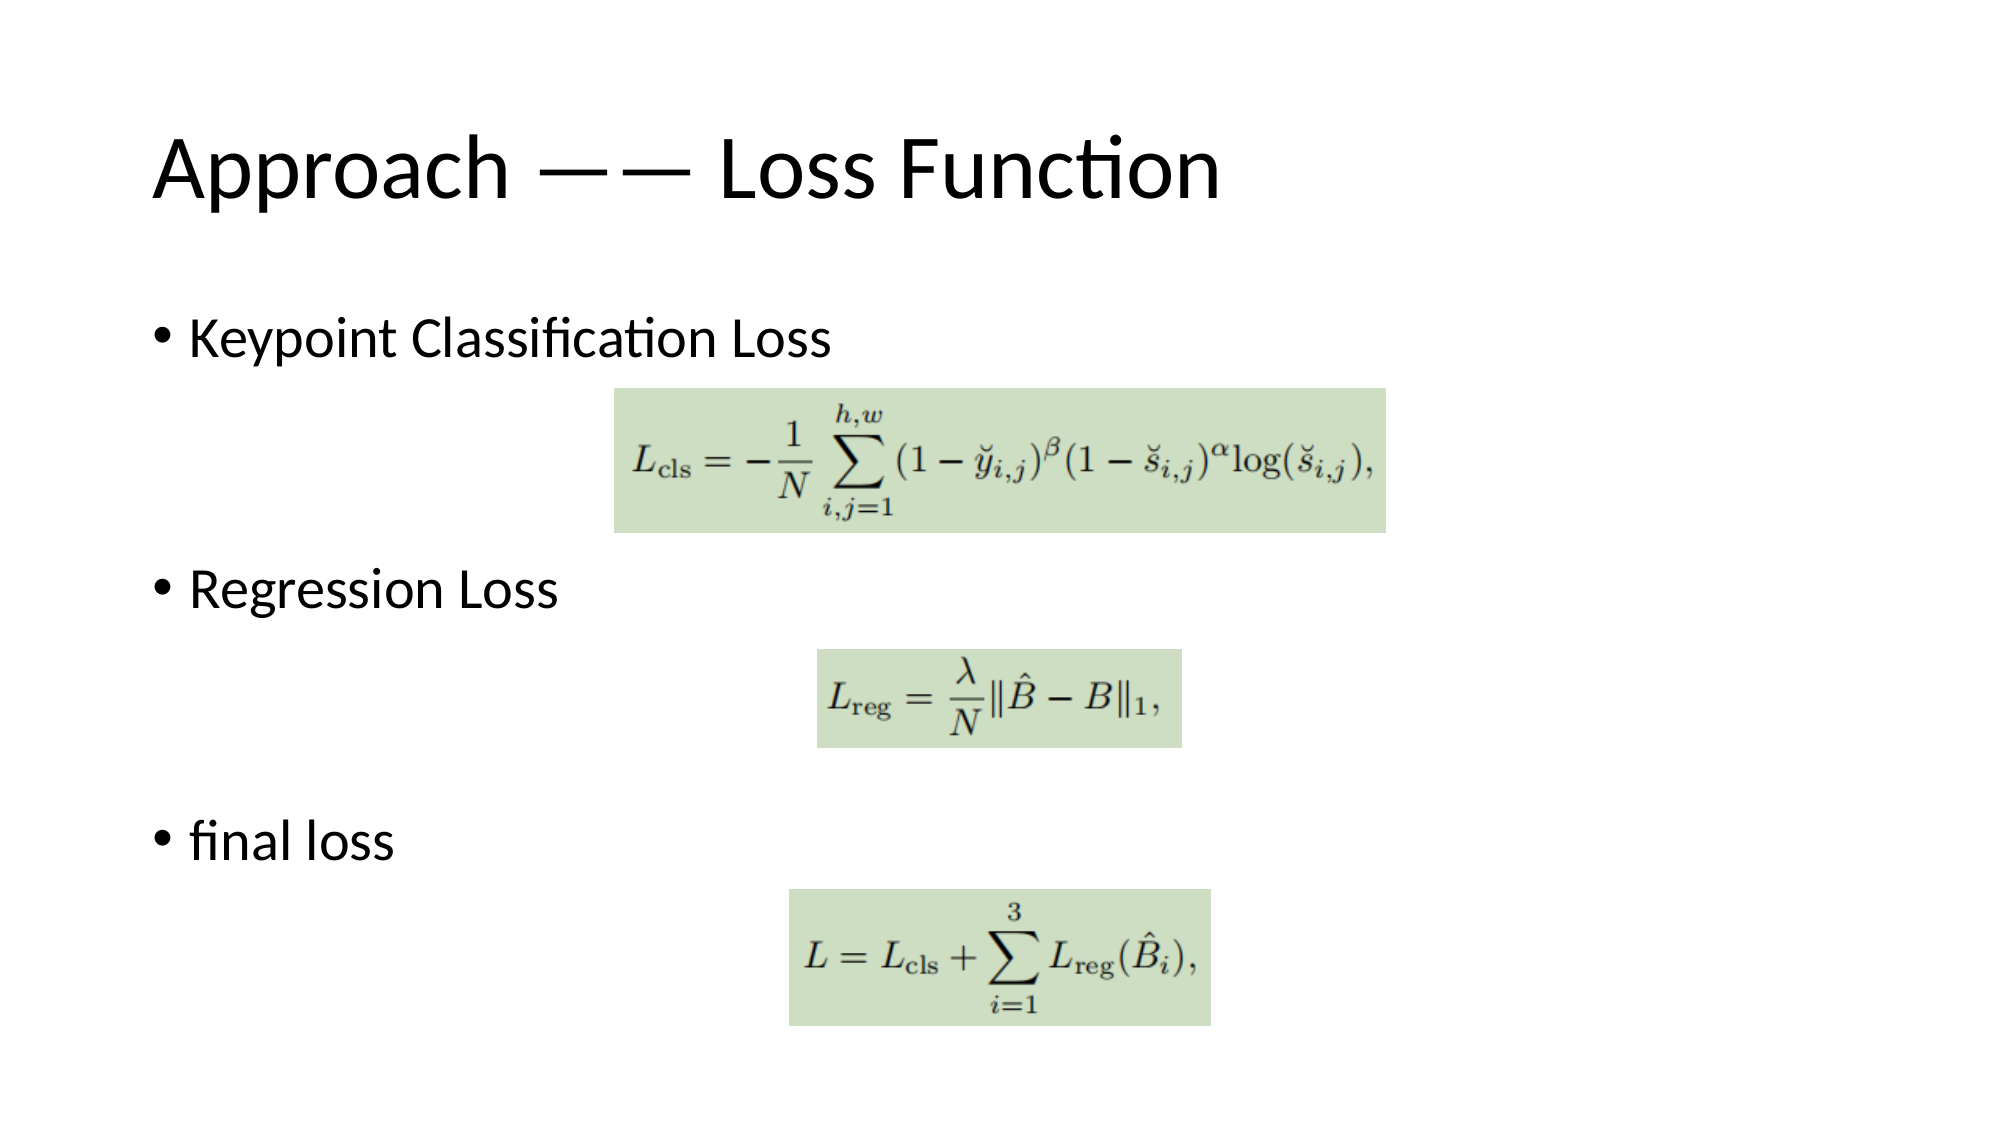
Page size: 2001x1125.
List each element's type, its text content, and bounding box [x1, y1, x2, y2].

picture [789, 889, 1211, 1026]
picture [817, 649, 1182, 748]
list Keypoint Classification Loss Regression Loss final loss [137, 299, 1863, 1014]
picture [614, 388, 1386, 533]
title Approach —— Loss Function [137, 59, 1863, 278]
